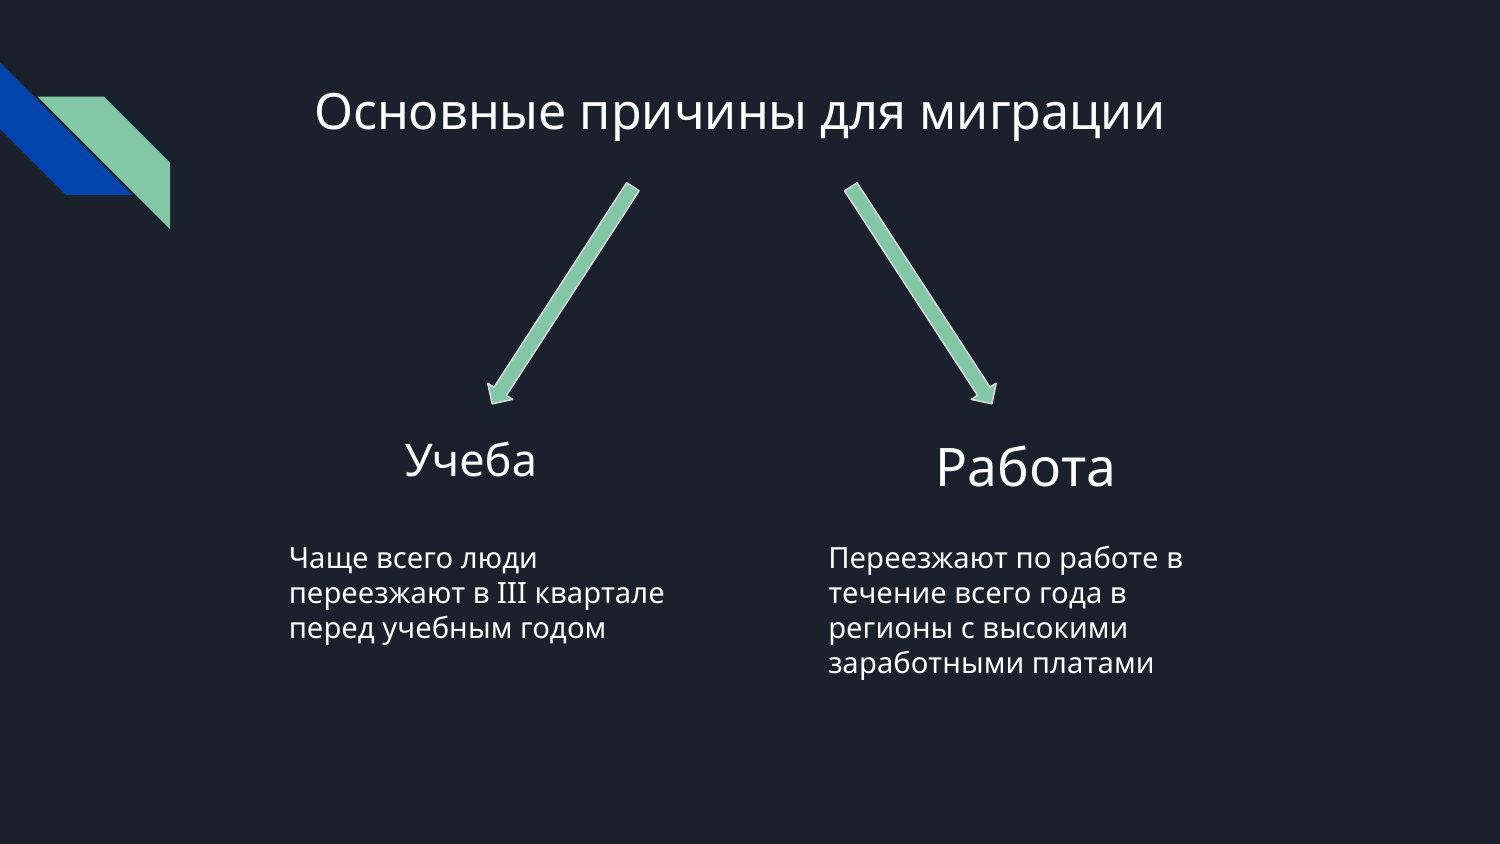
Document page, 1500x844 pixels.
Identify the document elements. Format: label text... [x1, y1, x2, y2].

title Основные причины для миграции [162, 64, 1318, 215]
text_box [844, 182, 997, 404]
text_box Переезжают по работе в течение всего года в регионы с высокими заработными платами [813, 524, 1252, 694]
text_box Чаще всего люди переезжают в III квартале перед учебным годом [273, 524, 712, 659]
list Работа [920, 408, 1144, 513]
text_box [487, 182, 640, 404]
list Учеба [389, 408, 574, 502]
